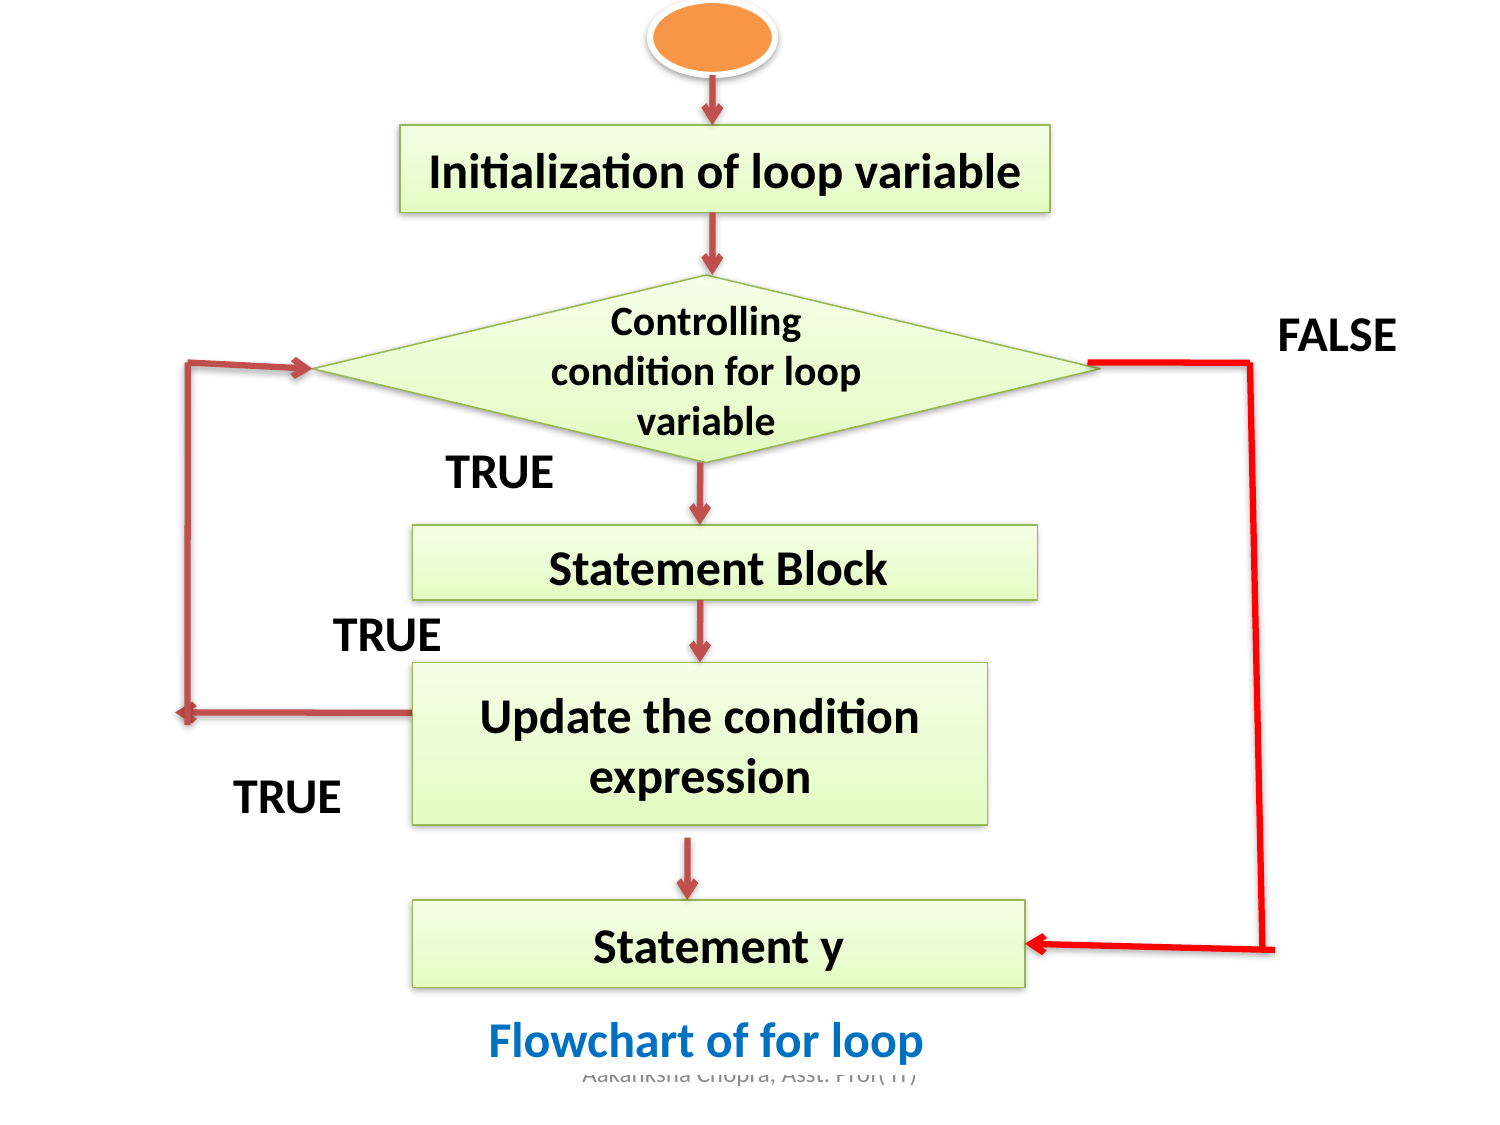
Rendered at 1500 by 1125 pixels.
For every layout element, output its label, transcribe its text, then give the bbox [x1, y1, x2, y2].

text_box Statement Block [412, 524, 1038, 601]
text_box Update the condition expression [412, 662, 988, 826]
text_box Statement y [412, 899, 1026, 988]
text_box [187, 362, 313, 369]
text_box TRUE [298, 610, 477, 652]
text_box [646, 0, 779, 78]
text_box Initialization of loop variable [399, 124, 1051, 213]
text_box TRUE [198, 773, 377, 815]
text_box FALSE [1248, 310, 1427, 352]
text_box TRUE [410, 448, 590, 490]
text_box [962, 649, 1500, 663]
text_box Flowchart of for loop [310, 998, 1102, 1077]
footer Aakanksha Chopra, Asst. Prof( IT) [512, 1042, 988, 1103]
text_box Controlling condition for loop variable [316, 274, 1087, 464]
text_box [1024, 943, 1276, 951]
